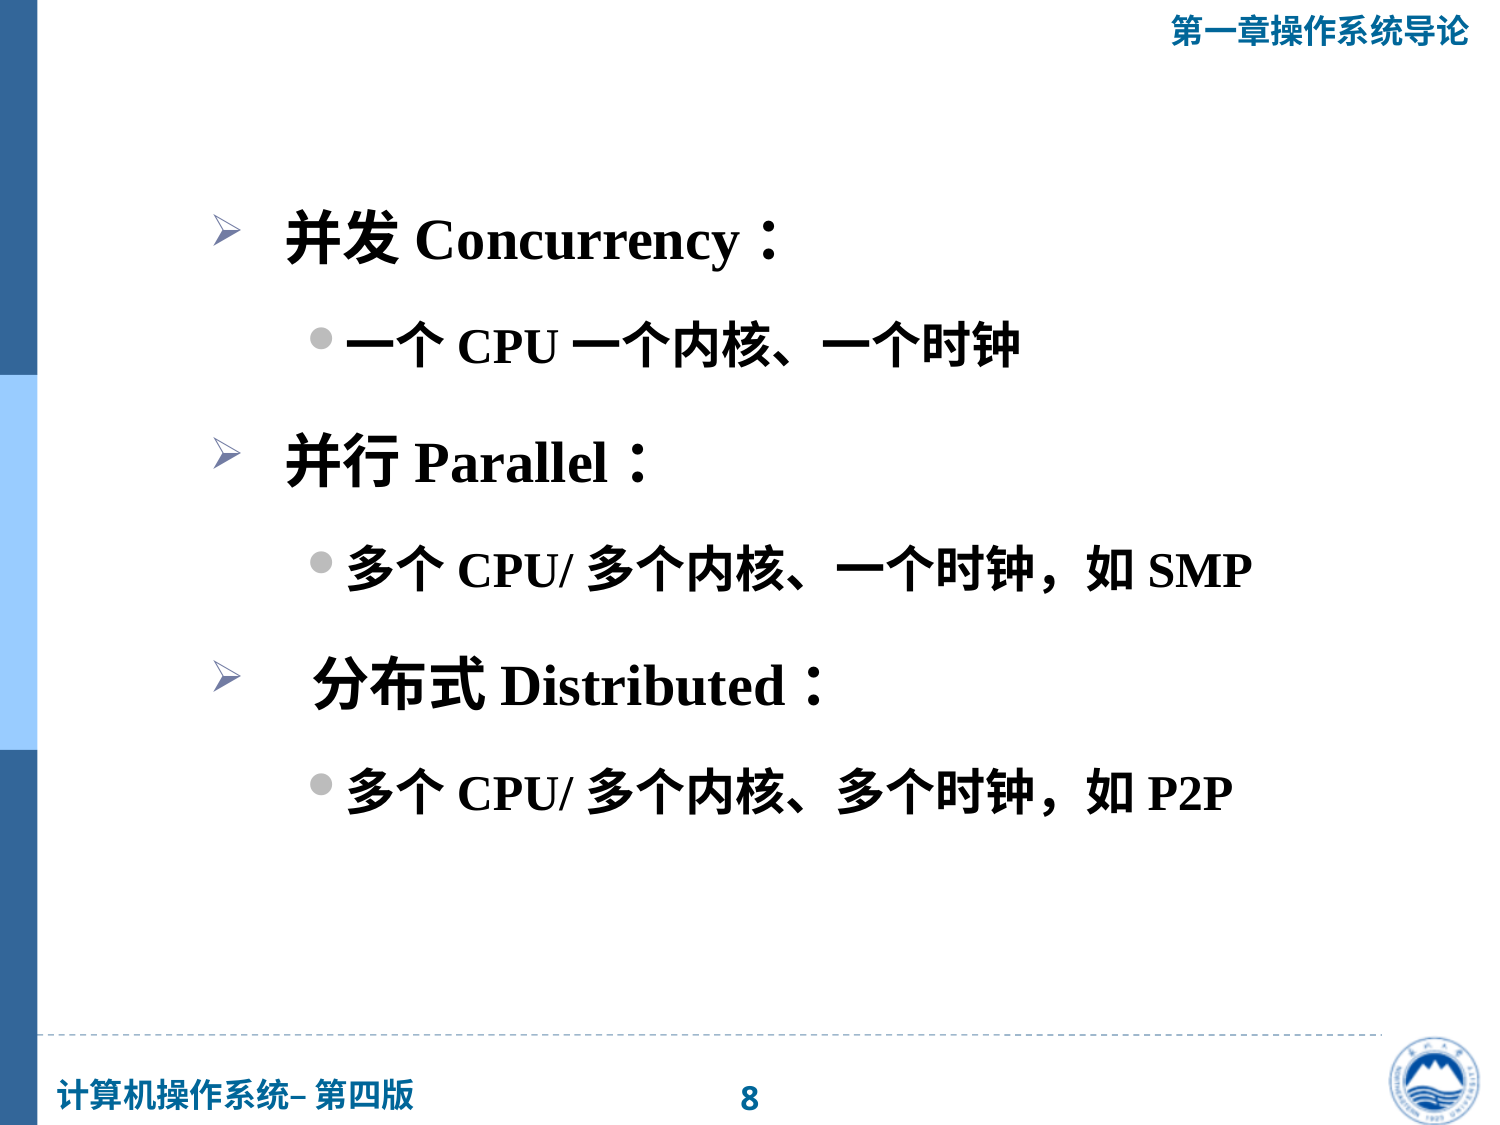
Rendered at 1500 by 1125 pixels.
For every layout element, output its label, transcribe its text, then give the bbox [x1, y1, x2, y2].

picture [1382, 1033, 1482, 1125]
list 并发Concurrency： 一个CPU一个内核、一个时钟 并行Parallel： 多个CPU/多个内核、一个时钟，如SMP 分布式Distributed： 多个CPU/多个内核、多个时钟，如P2P [194, 172, 1459, 894]
